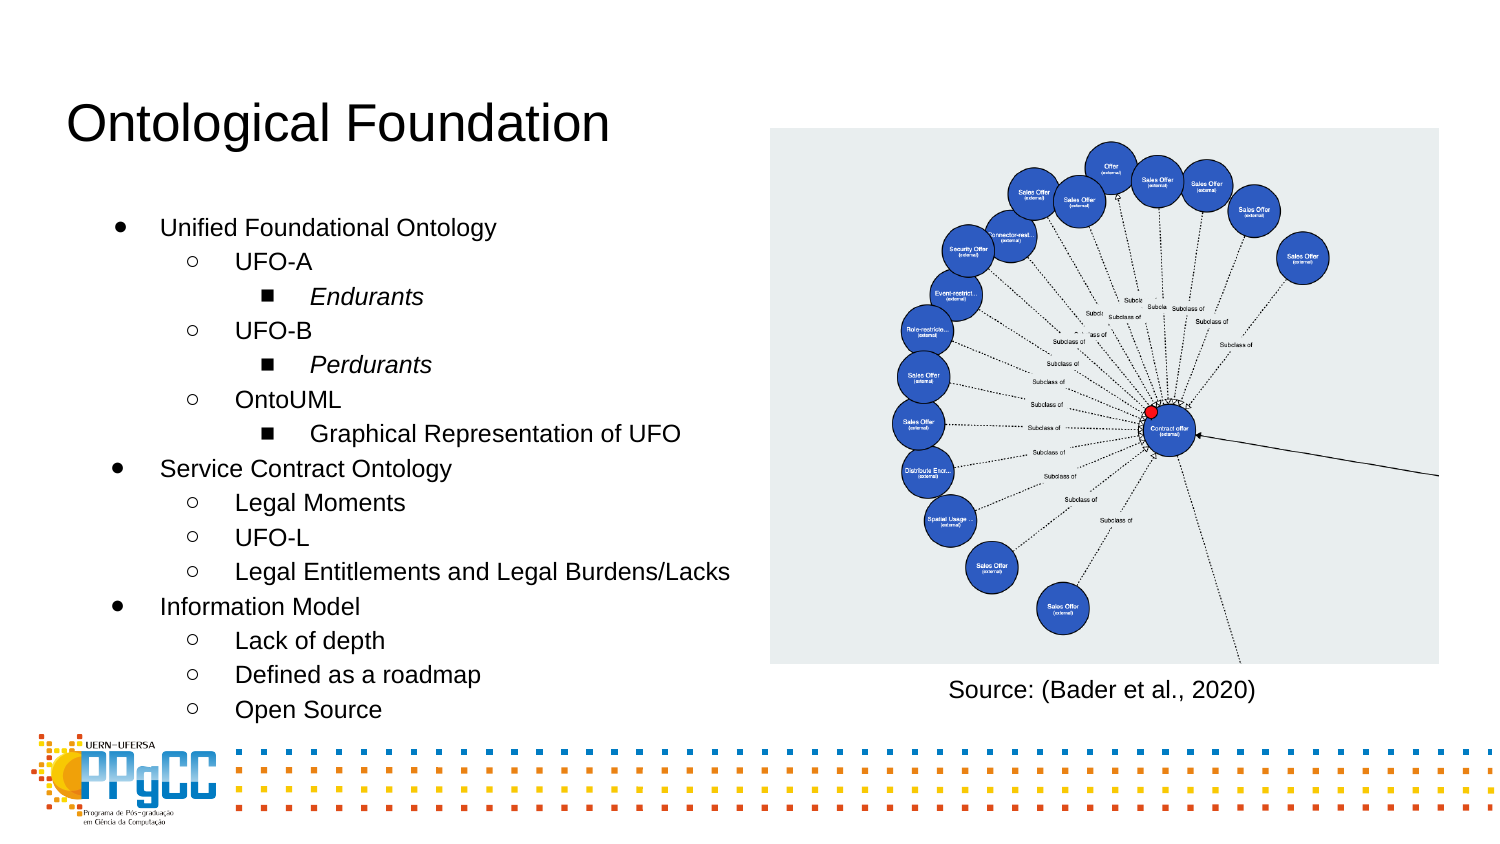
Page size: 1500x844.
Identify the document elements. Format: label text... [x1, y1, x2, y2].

picture [769, 128, 1440, 664]
title Ontological Foundation [51, 72, 1449, 167]
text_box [235, 751, 1495, 809]
text_box Source: (Bader et al., 2020) [858, 672, 1351, 719]
picture [30, 734, 216, 826]
text_box Unified Foundational Ontology UFO-A Endurants UFO-B Perdurants OntoUML Graphical Representation of UFO Service Contract Ontology Legal Moments UFO-L Legal Entitlements and Legal Burdens/Lacks Information Model Lack of depth Defined as a roadmap Open Source [70, 191, 1338, 773]
